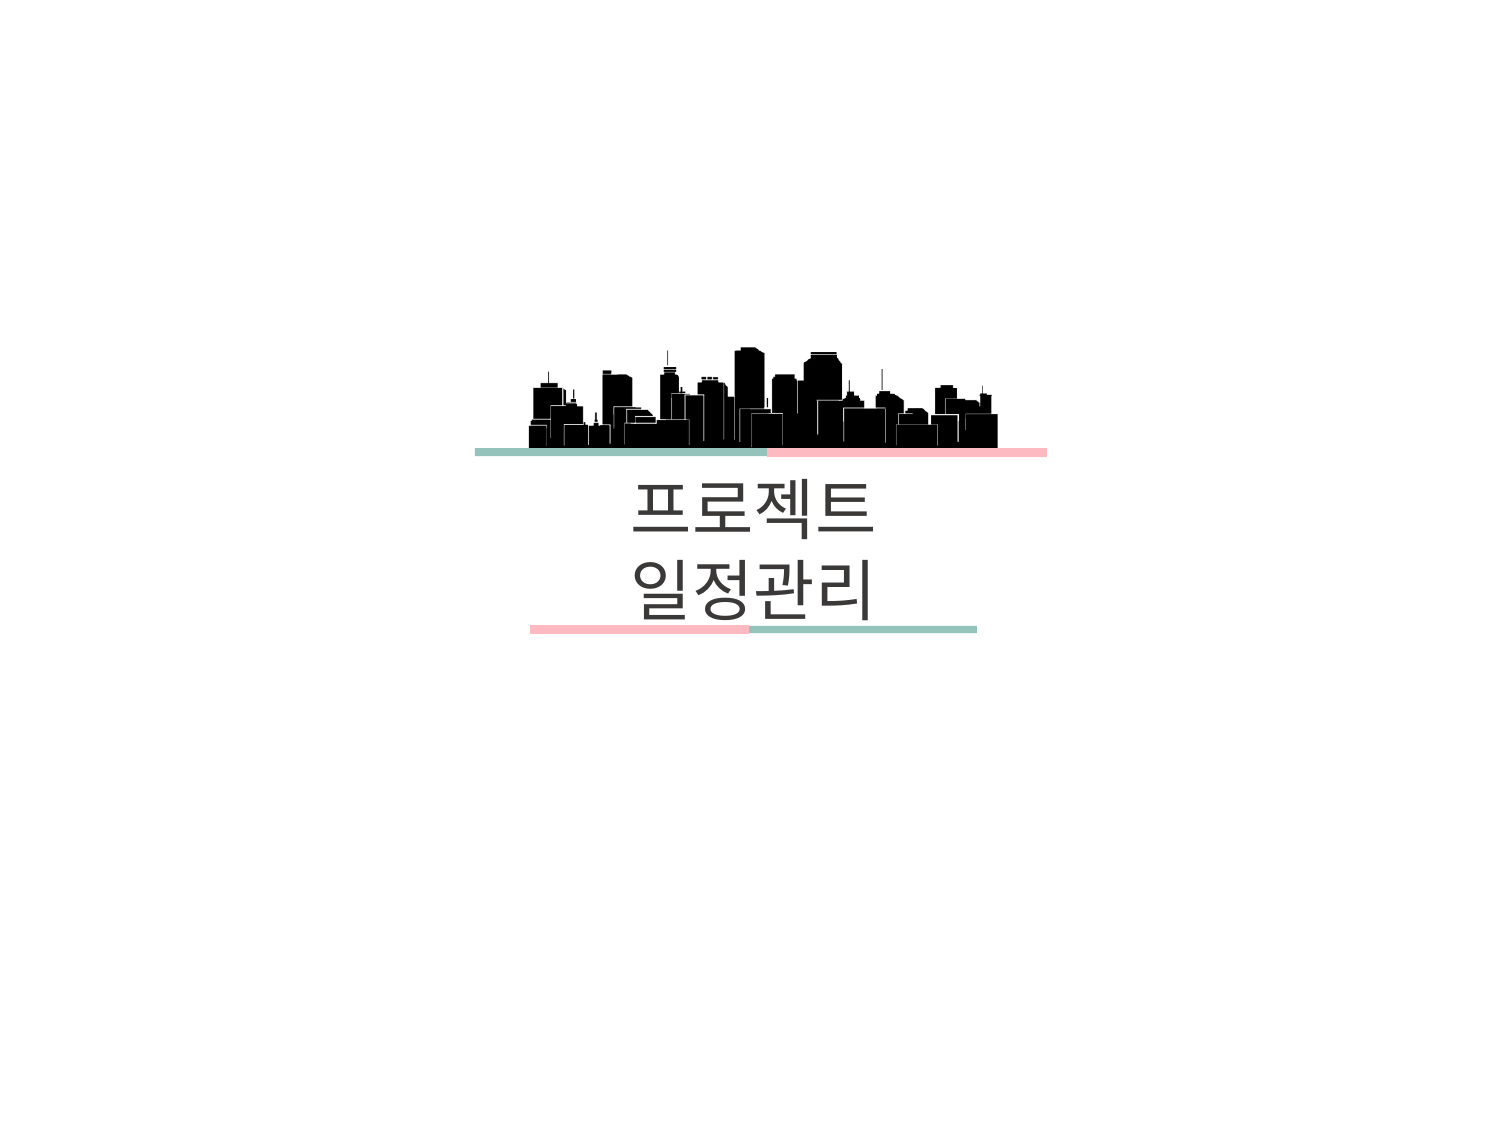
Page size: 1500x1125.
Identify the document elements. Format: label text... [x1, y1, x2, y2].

text_box 프로젝트 일정관리 [3, 502, 1500, 595]
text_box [474, 448, 1046, 457]
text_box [530, 625, 977, 634]
picture [525, 339, 998, 448]
